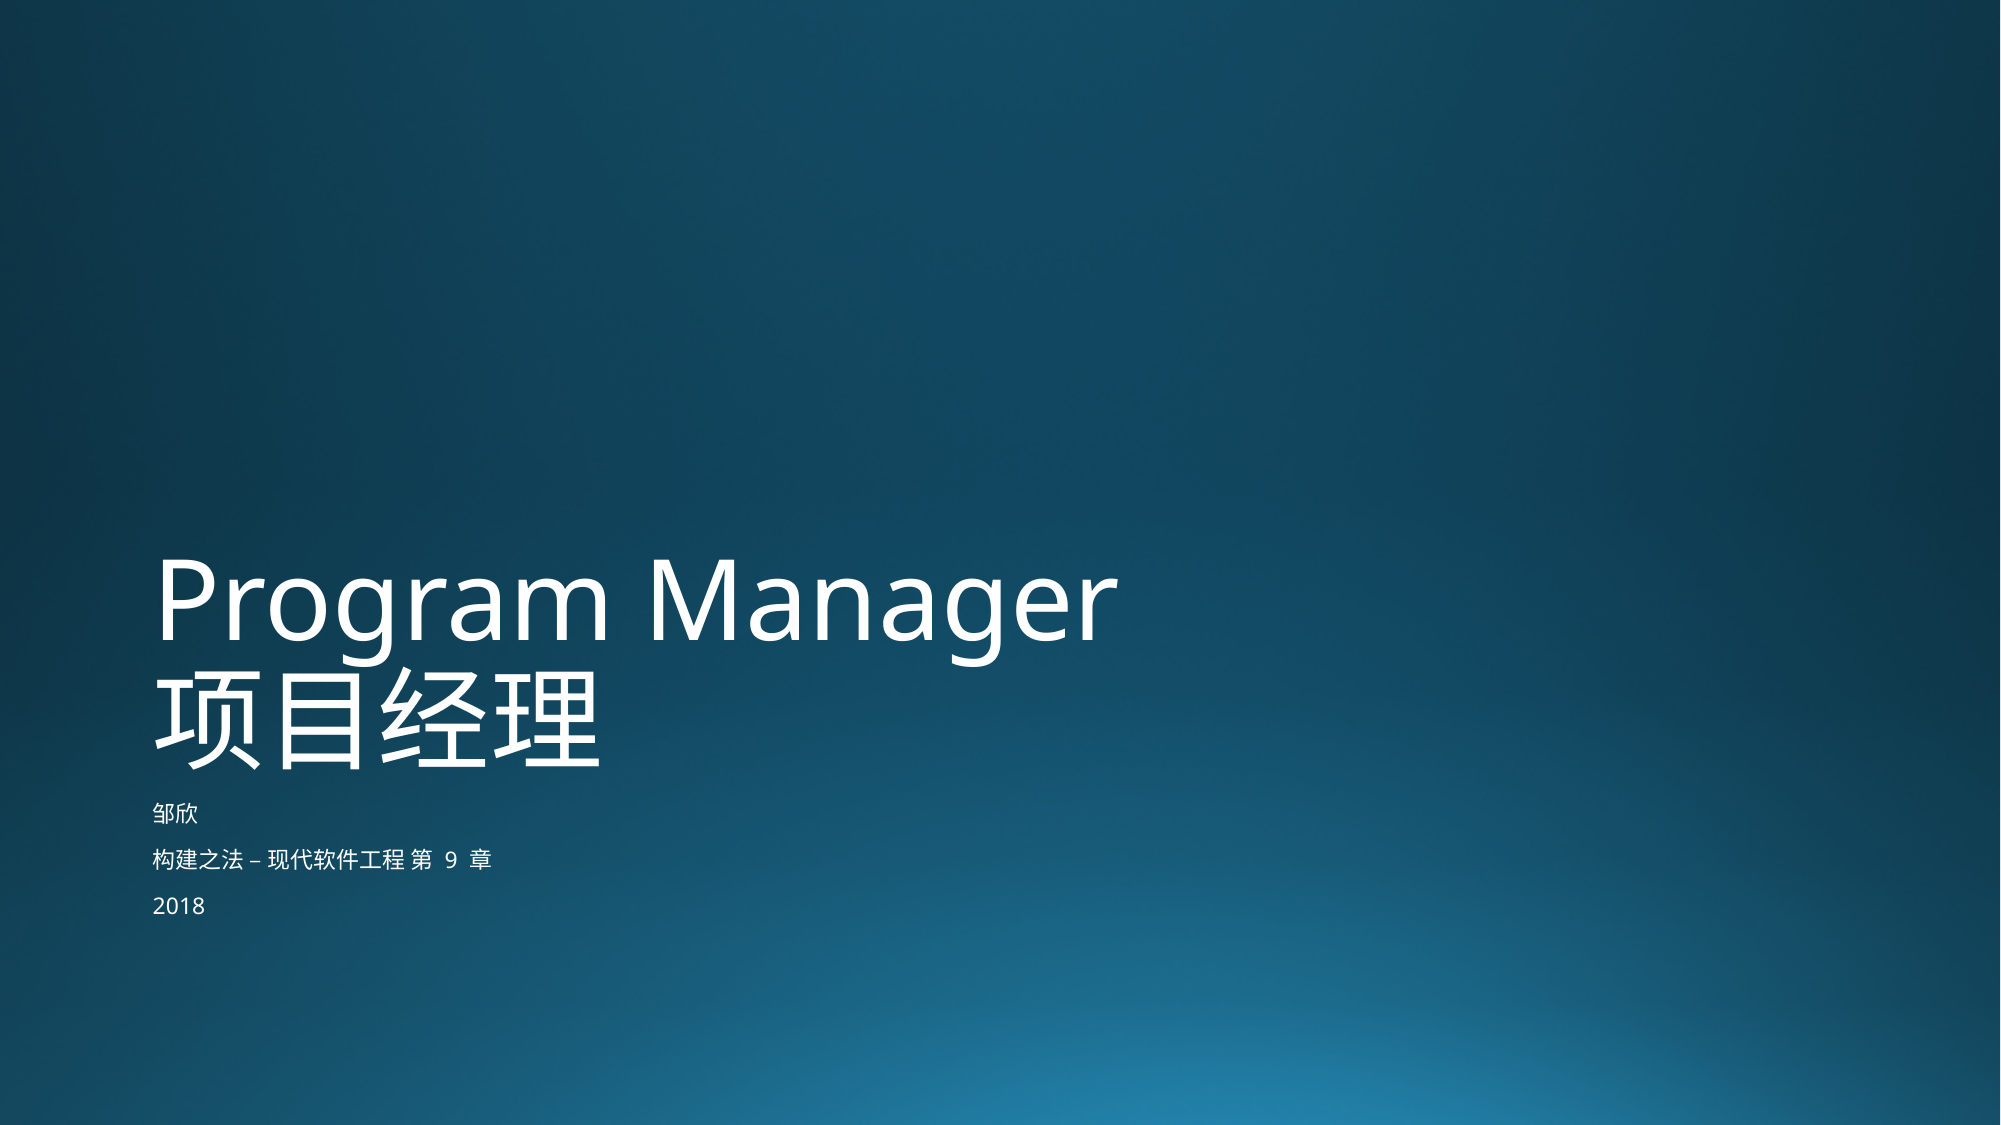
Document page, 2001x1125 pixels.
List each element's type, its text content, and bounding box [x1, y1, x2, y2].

list 邹欣 构建之法 – 现代软件工程 第 9 章 2018 [137, 795, 1863, 983]
picture [0, 0, 2001, 1125]
title Program Manager 项目经理 [137, 381, 1863, 794]
